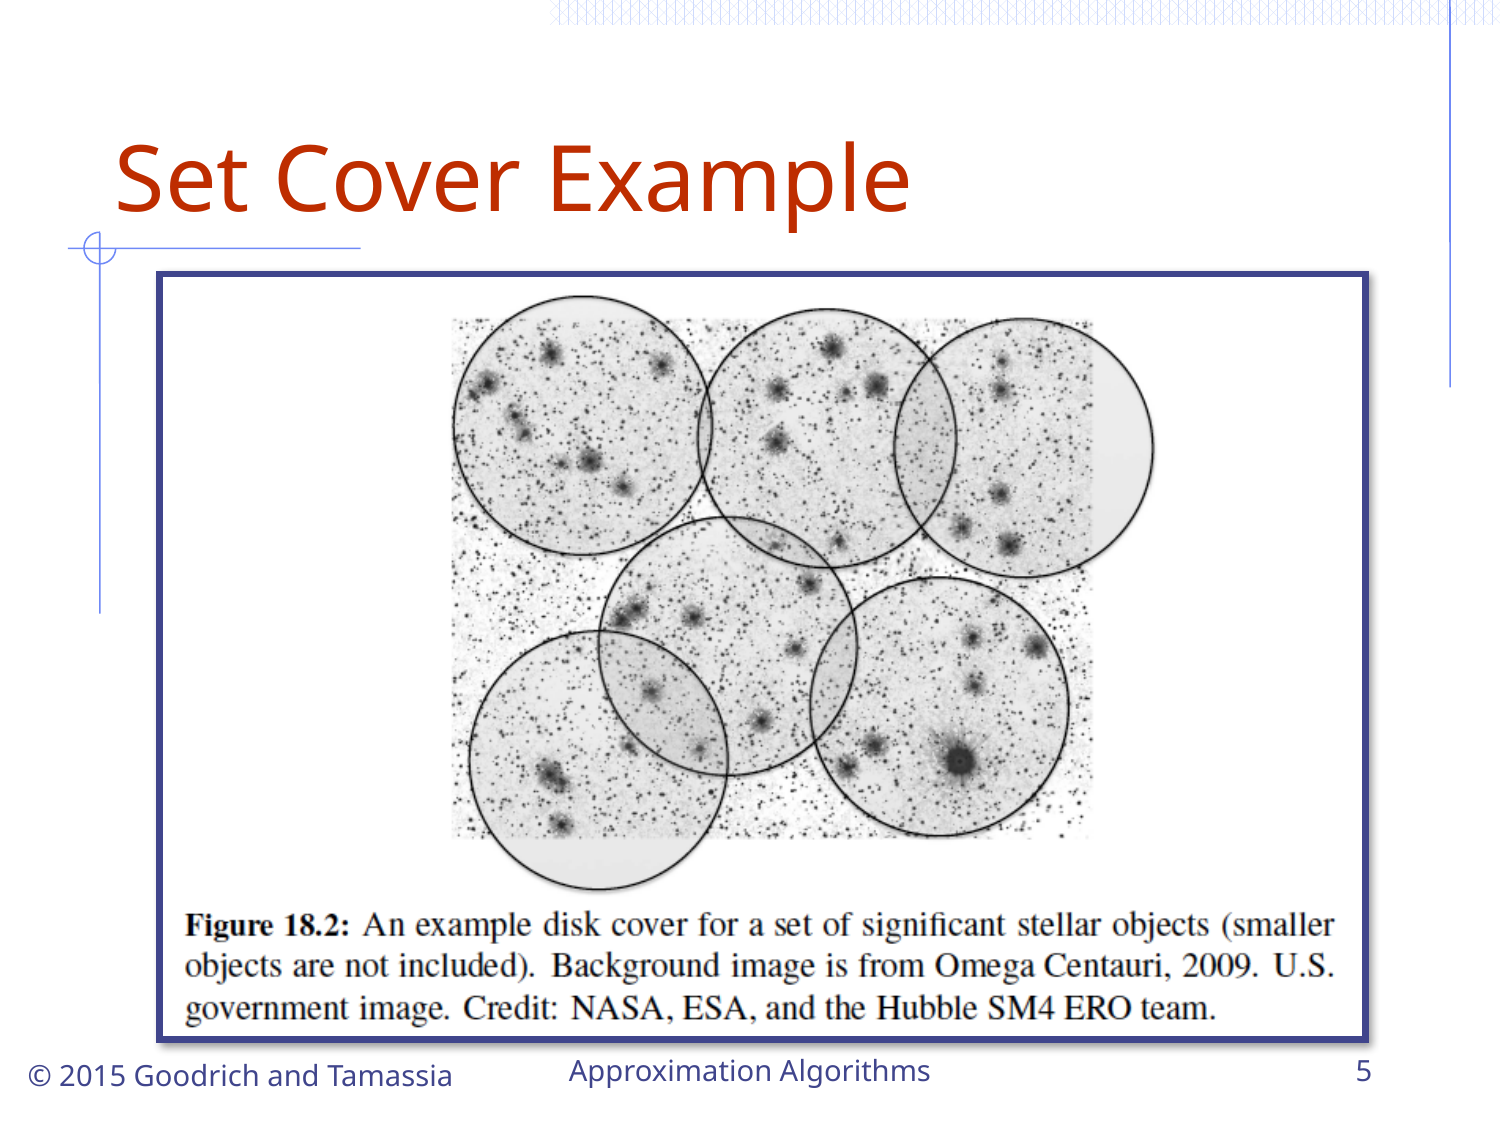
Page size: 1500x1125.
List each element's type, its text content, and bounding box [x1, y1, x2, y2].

slide_number © 2015 Goodrich and Tamassia [12, 1025, 500, 1100]
picture [162, 276, 1363, 1037]
title Set Cover Example [99, 50, 1375, 238]
footer Approximation Algorithms [512, 1053, 988, 1100]
slide_number 5 [1074, 1025, 1388, 1100]
